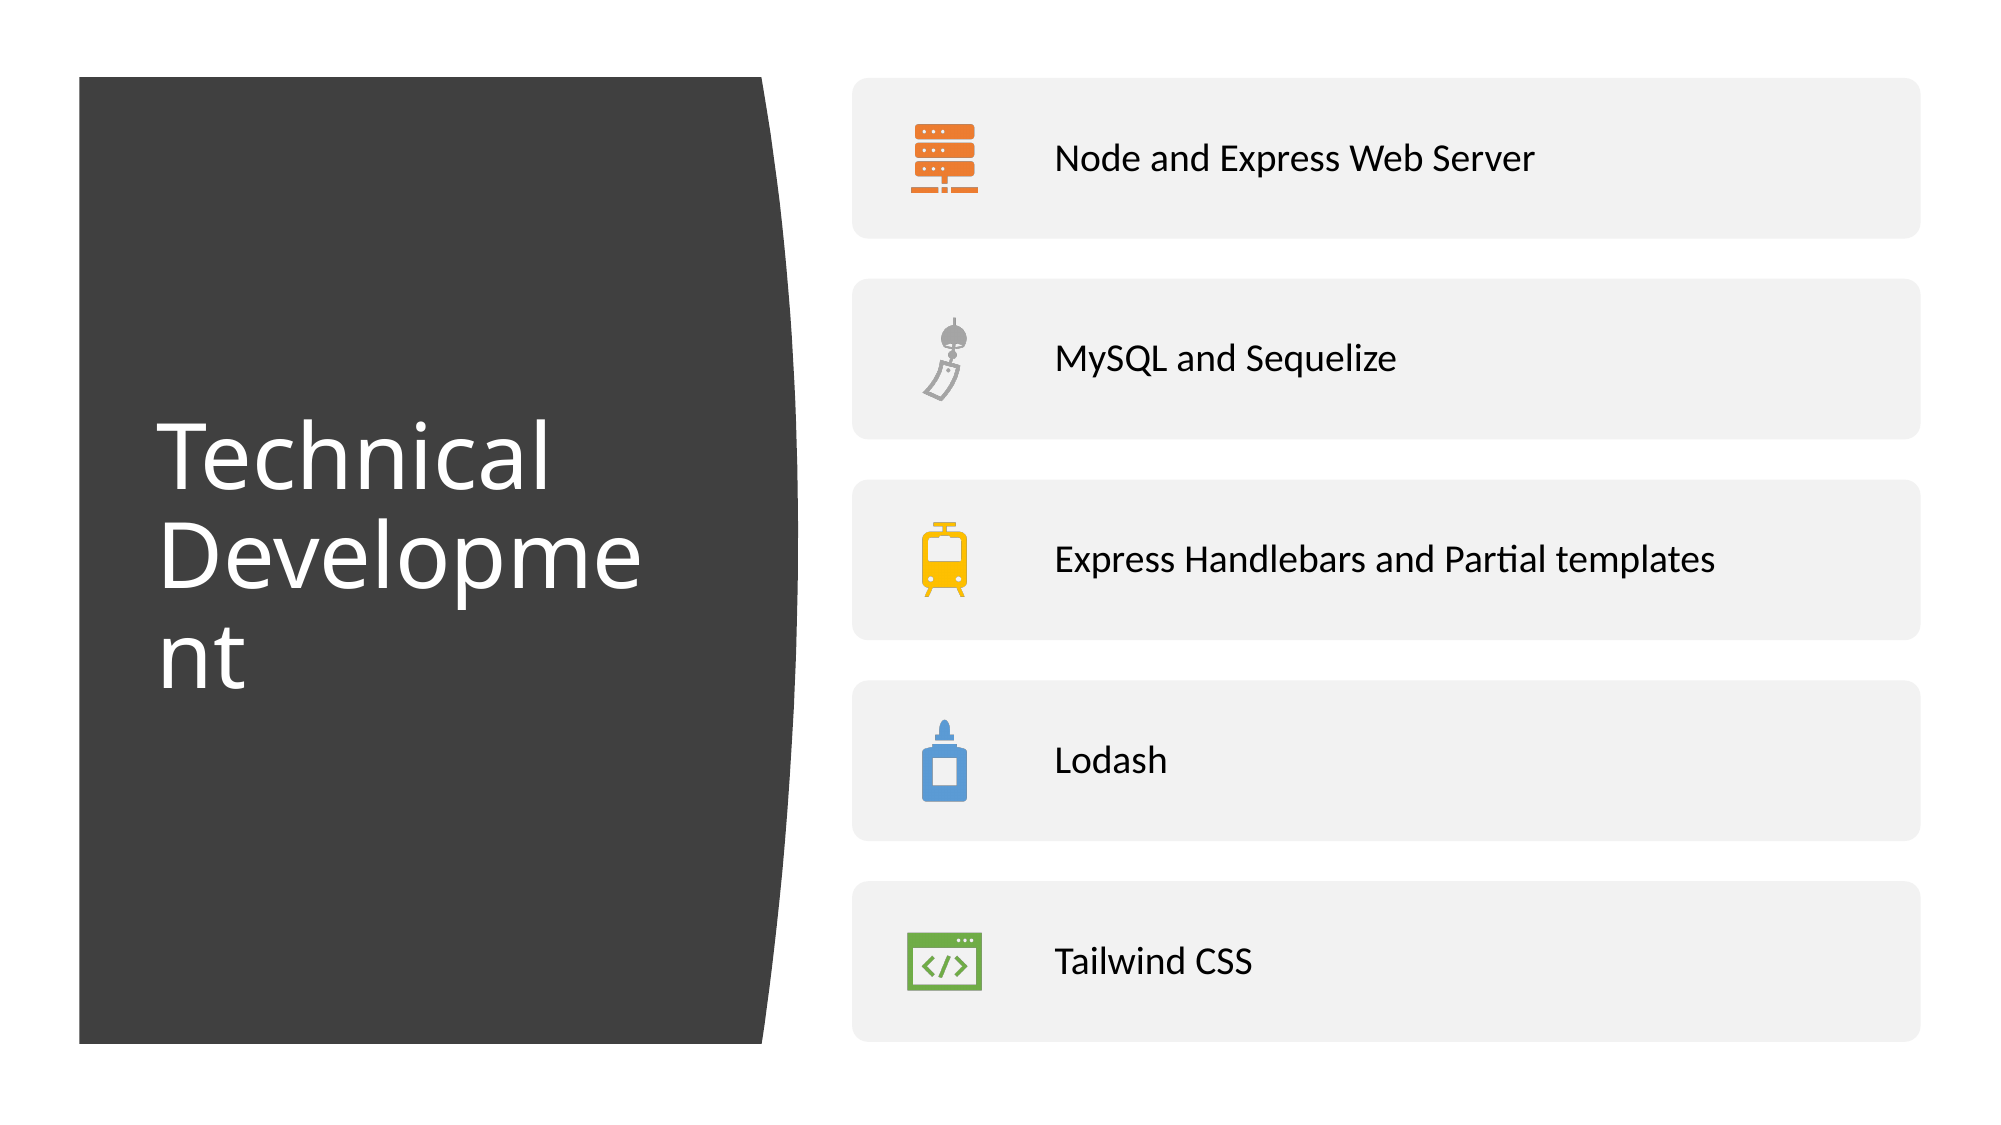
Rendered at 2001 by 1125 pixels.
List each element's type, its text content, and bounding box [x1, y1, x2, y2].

title Technical Development [141, 166, 702, 953]
text_box [78, 76, 800, 1045]
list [852, 77, 1921, 1043]
